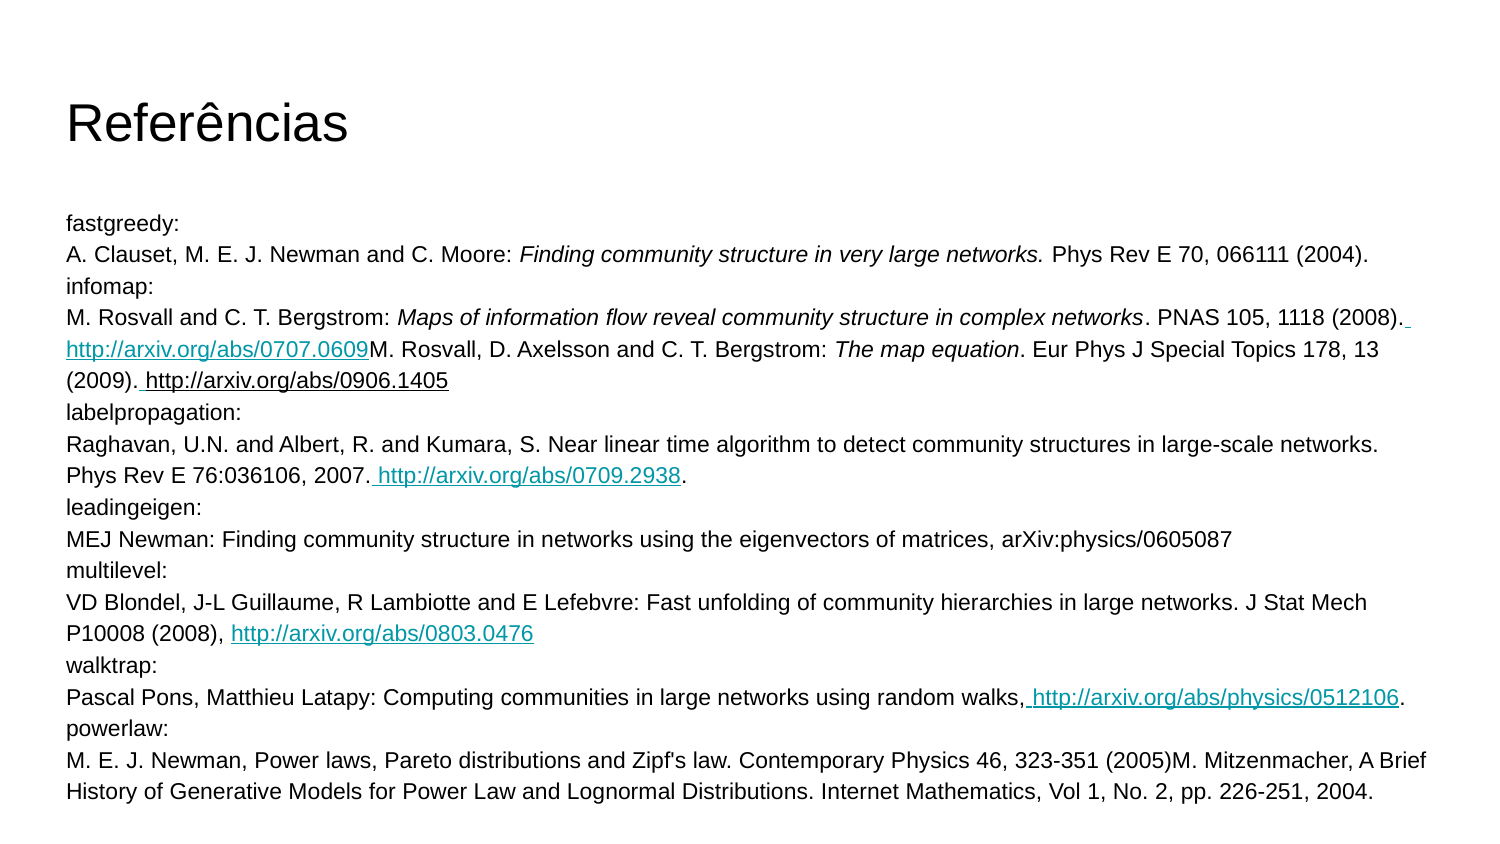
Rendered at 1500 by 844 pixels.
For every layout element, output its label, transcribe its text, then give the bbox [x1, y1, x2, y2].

title Referências [51, 72, 1449, 167]
list fastgreedy: A. Clauset, M. E. J. Newman and C. Moore: Finding community structure in very large networks. Phys Rev E 70, 066111 (2004). infomap: M. Rosvall and C. T. Bergstrom: Maps of information flow reveal community structure in complex networks. PNAS 105, 1118 (2008). http://arxiv.org/abs/0707.0609M. Rosvall, D. Axelsson and C. T. Bergstrom: The map equation. Eur Phys J Special Topics 178, 13 (2009). http://arxiv.org/abs/0906.1405 labelpropagation: Raghavan, U.N. and Albert, R. and Kumara, S. Near linear time algorithm to detect community structures in large-scale networks. Phys Rev E 76:036106, 2007. http://arxiv.org/abs/0709.2938. leadingeigen: MEJ Newman: Finding community structure in networks using the eigenvectors of matrices, arXiv:physics/0605087 multilevel: VD Blondel, J-L Guillaume, R Lambiotte and E Lefebvre: Fast unfolding of community hierarchies in large networks. J Stat Mech P10008 (2008), http://arxiv.org/abs/0803.0476 walktrap: Pascal Pons, Matthieu Latapy: Computing communities in large networks using random walks, http://arxiv.org/abs/physics/0512106. powerlaw: M. E. J. Newman, Power laws, Pareto distributions and Zipf's law. Contemporary Physics 46, 323-351 (2005)M. Mitzenmacher, A Brief History of Generative Models for Power Law and Lognormal Distributions. Internet Mathematics, Vol 1, No. 2, pp. 226-251, 2004. [51, 189, 1449, 827]
